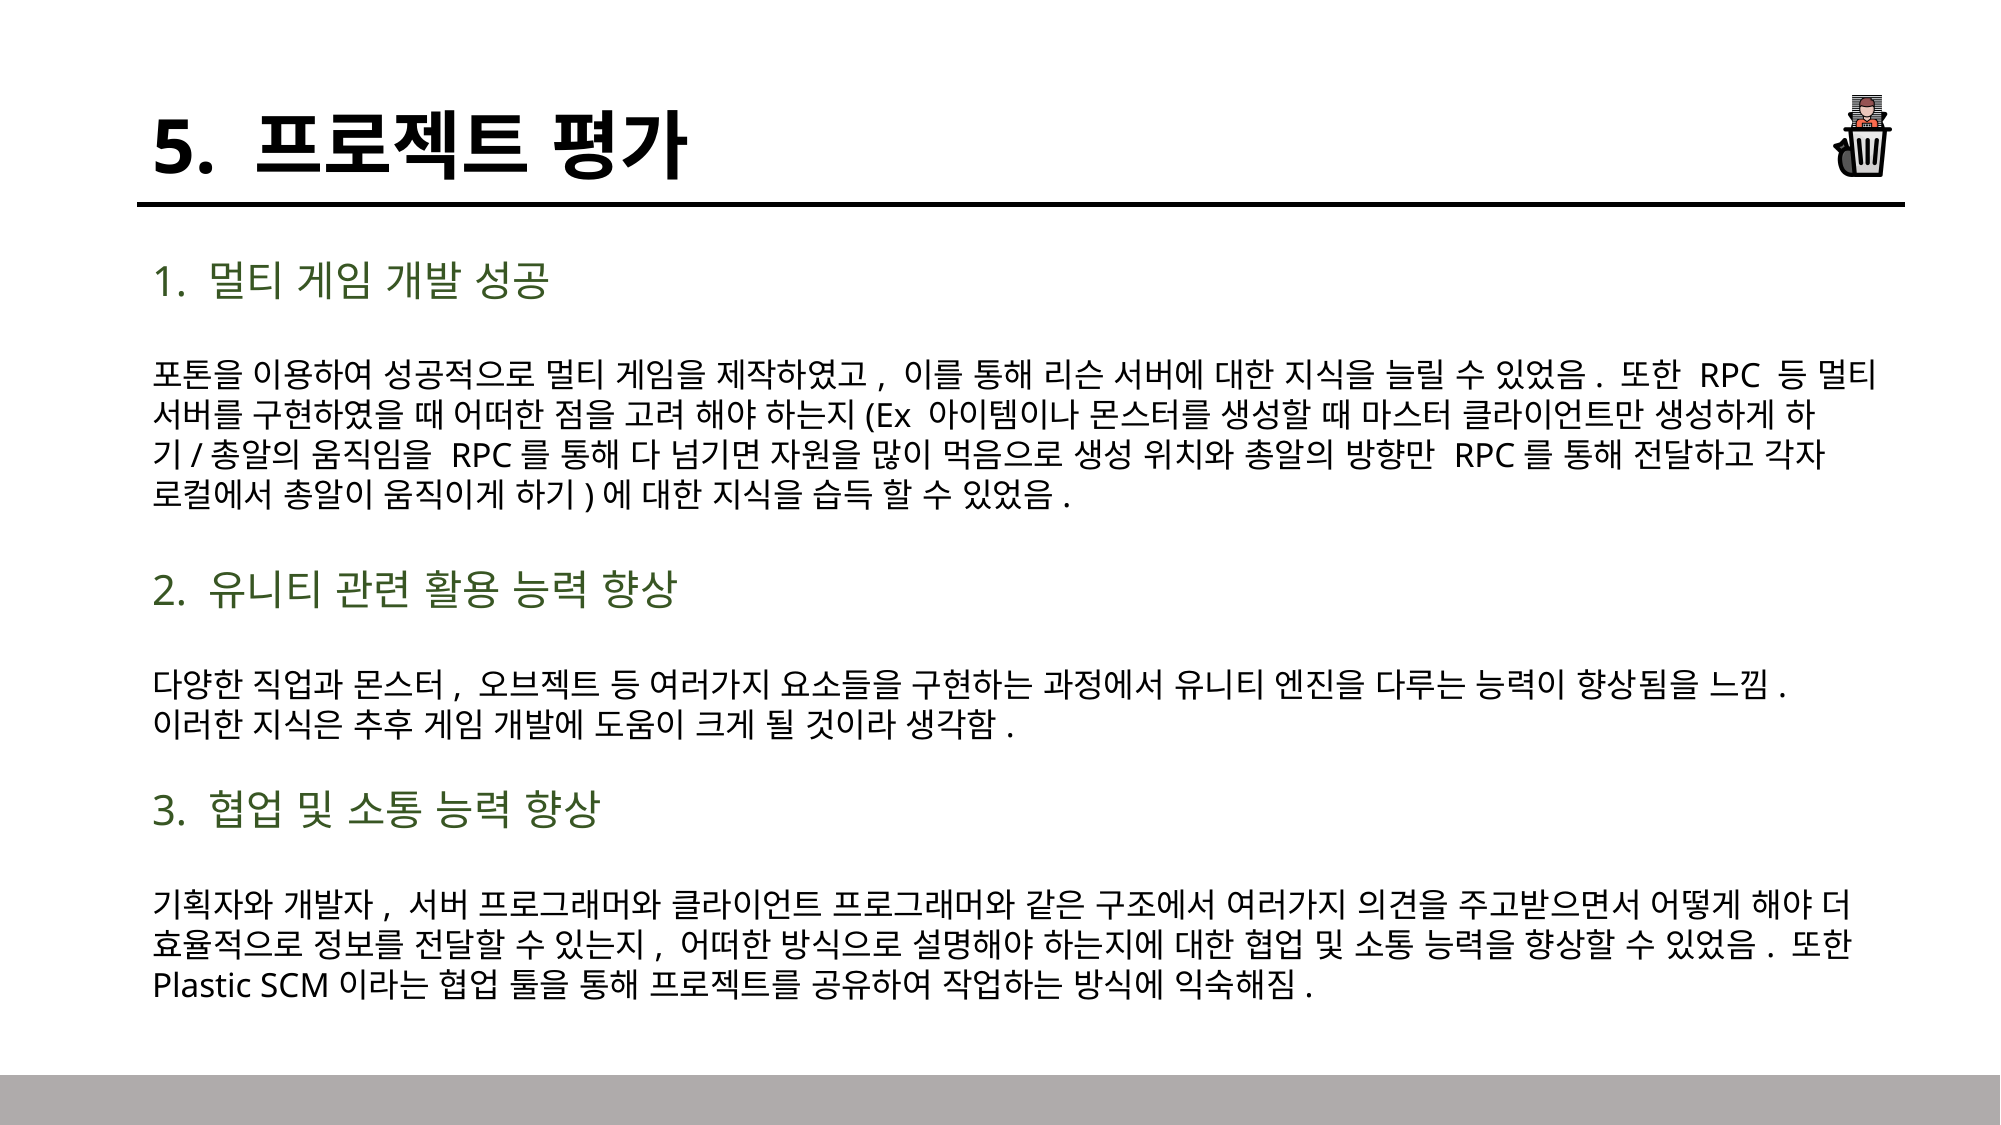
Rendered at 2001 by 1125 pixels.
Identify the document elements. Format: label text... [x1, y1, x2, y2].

title 5. 프로젝트 평가 [137, 95, 1863, 202]
text_box 1. 멀티 게임 개발 성공 포톤을 이용하여 성공적으로 멀티 게임을 제작하였고, 이를 통해 리슨 서버에 대한 지식을 늘릴 수 있었음. 또한 RPC 등 멀티 서버를 구현하였을 때 어떠한 점을 고려 해야 하는지(Ex 아이템이나 몬스터를 생성할 때 마스터 클라이언트만 생성하게 하기/총알의 움직임을 RPC를 통해 다 넘기면 자원을 많이 먹음으로 생성 위치와 총알의 방향만 RPC를 통해 전달하고 각자 로컬에서 총알이 움직이게 하기)에 대한 지식을 습득 할 수 있었음. 2. 유니티 관련 활용 능력 향상 다양한 직업과 몬스터, 오브젝트 등 여러가지 요소들을 구현하는 과정에서 유니티 엔진을 다루는 능력이 향상됨을 느낌. 이러한 지식은 추후 게임 개발에 도움이 크게 될 것이라 생각함. 3. 협업 및 소통 능력 향상 기획자와 개발자, 서버 프로그래머와 클라이언트 프로그래머와 같은 구조에서 여러가지 의견을 주고받으면서 어떻게 해야 더 효율적으로 정보를 전달할 수 있는지, 어떠한 방식으로 설명해야 하는지에 대한 협업 및 소통 능력을 향상할 수 있었음. 또한 Plastic SCM이라는 협업 툴을 통해 프로젝트를 공유하여 작업하는 방식에 익숙해짐. [137, 246, 1905, 1011]
text_box [0, 1075, 2000, 1125]
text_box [1828, 95, 1897, 177]
